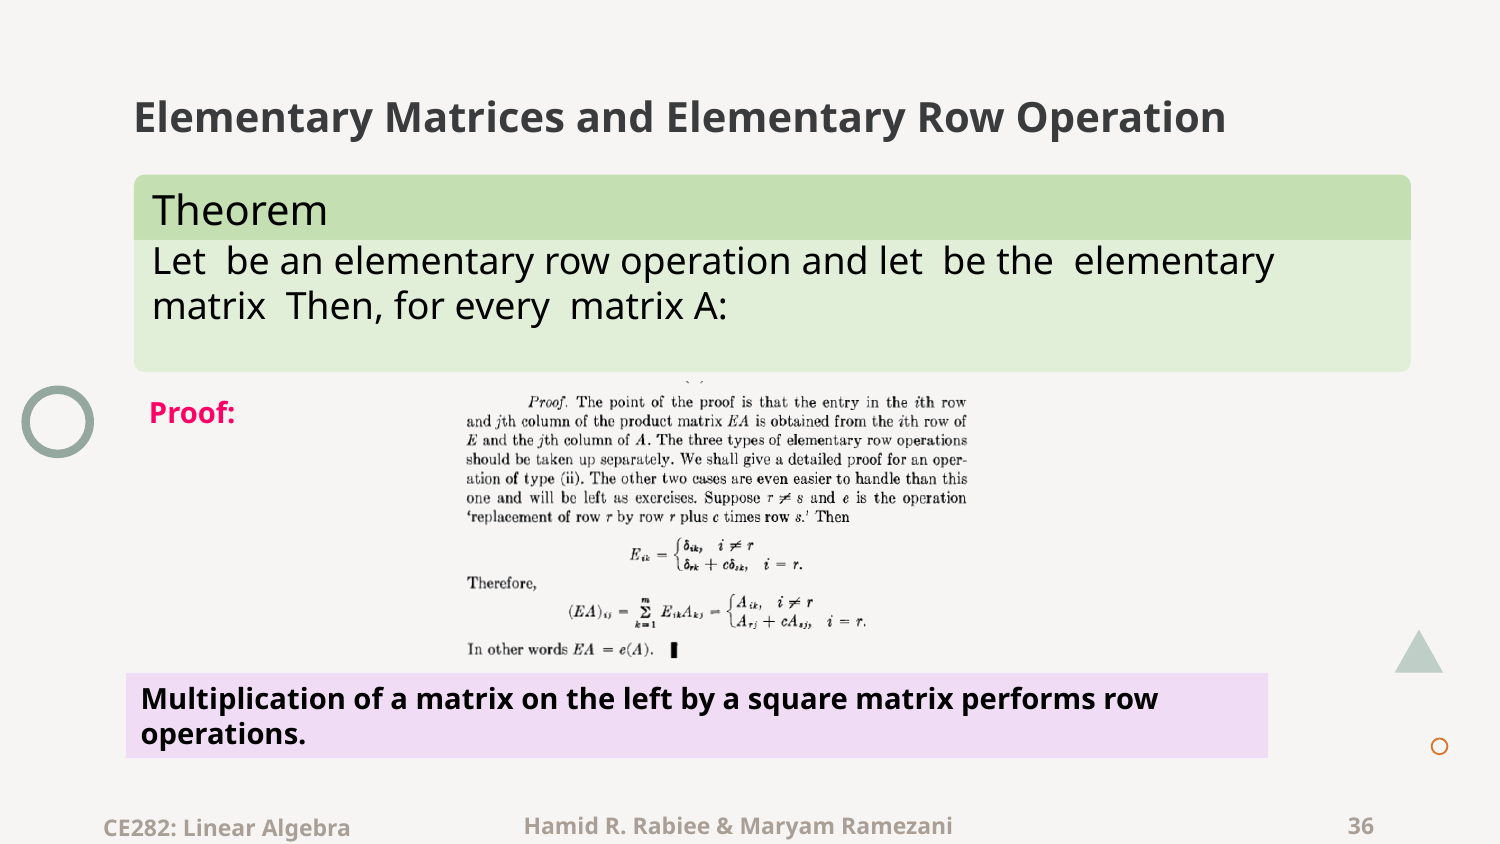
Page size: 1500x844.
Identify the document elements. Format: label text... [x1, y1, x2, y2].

slide_number CE282: Linear Algebra [91, 805, 430, 844]
text_box Theorem [133, 174, 1411, 239]
picture [443, 380, 973, 665]
text_box Proof: [133, 379, 384, 445]
text_box Multiplication of a matrix on the left by a square matrix performs row operations. [125, 673, 1269, 758]
footer Hamid R. Rabiee & Maryam Ramezani [485, 805, 992, 844]
title Elementary Matrices and Elementary Row Operation [118, 76, 1382, 181]
